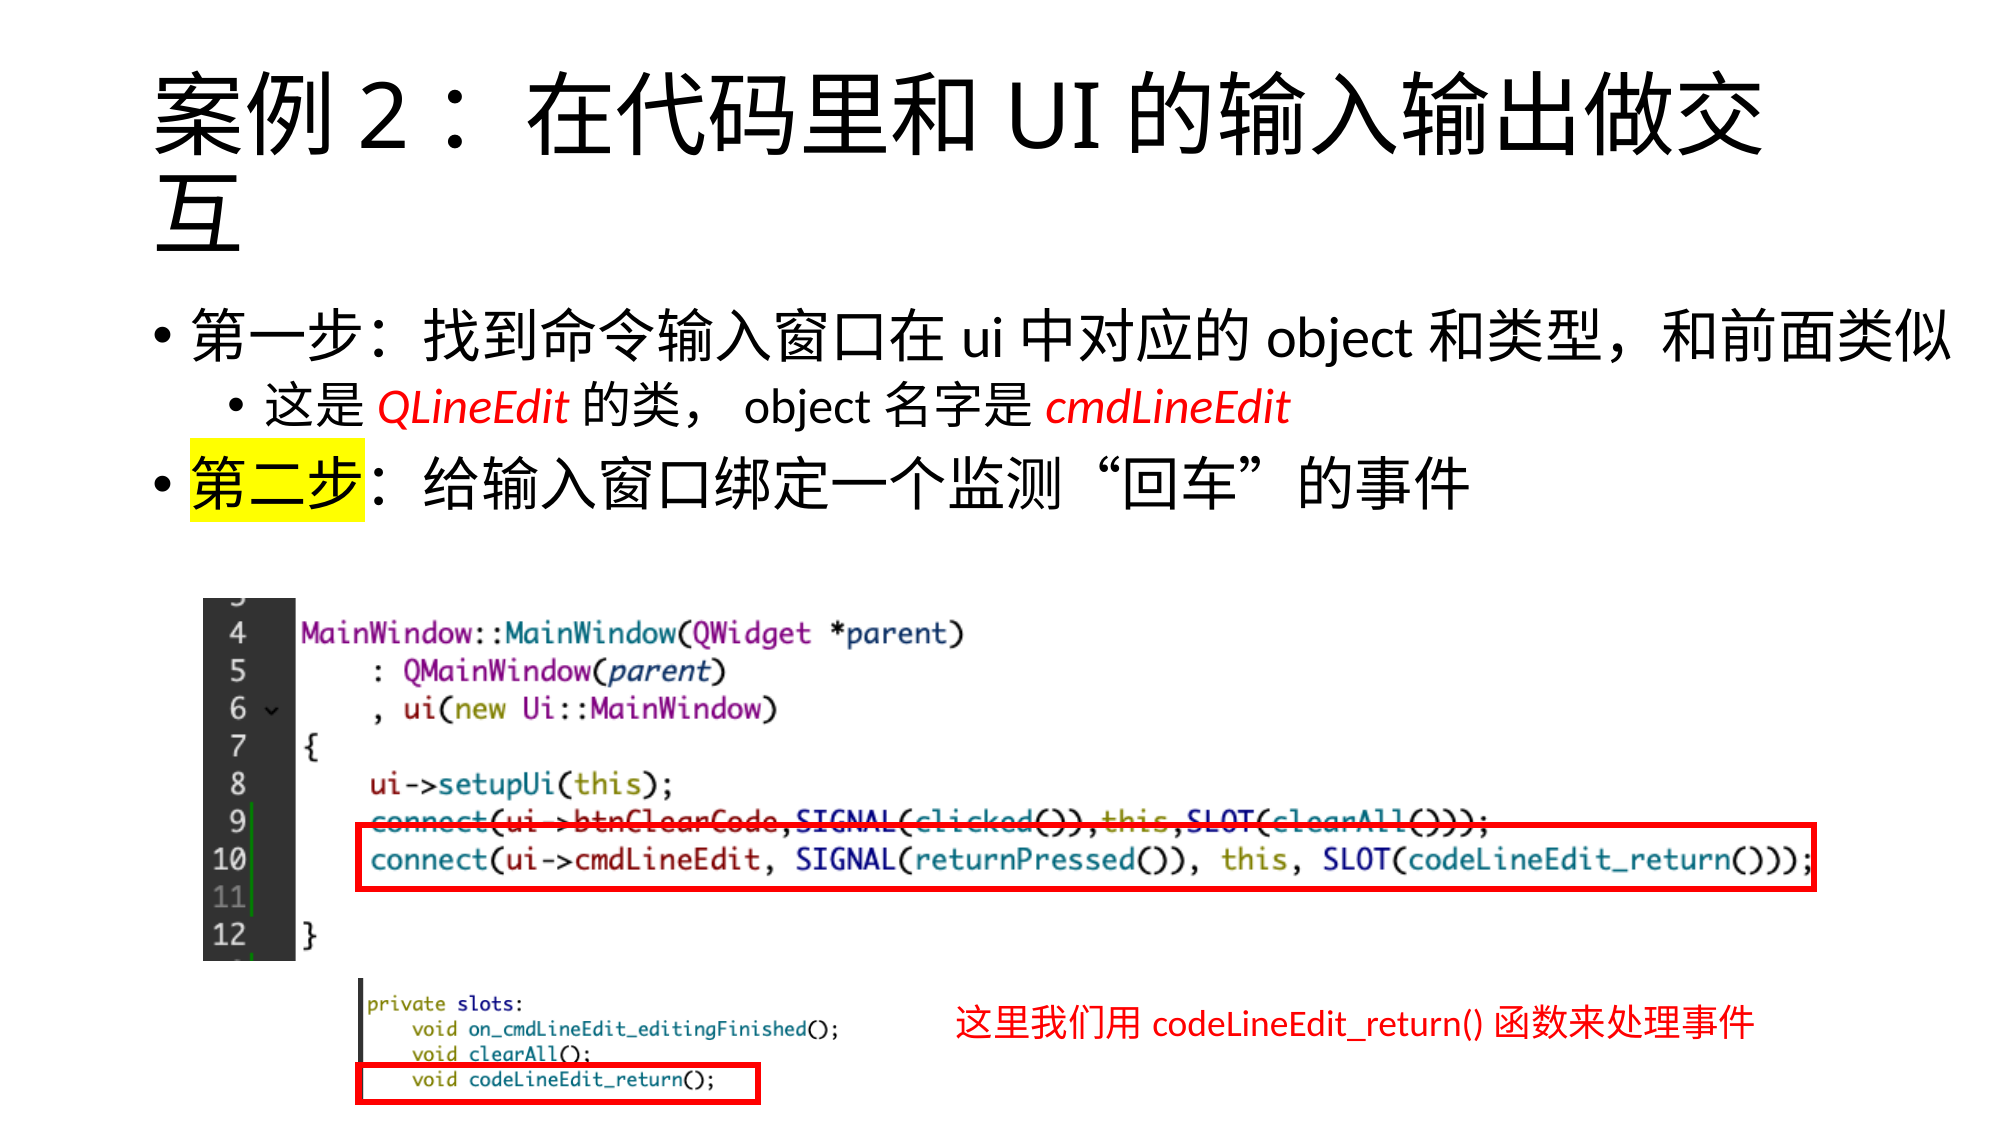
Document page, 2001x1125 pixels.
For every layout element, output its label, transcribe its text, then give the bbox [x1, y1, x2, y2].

picture [203, 598, 1916, 961]
picture [358, 978, 859, 1102]
title 案例2：在代码里和UI的输入输出做交互 [137, 59, 1863, 278]
list 第一步：找到命令输入窗口在ui中对应的object和类型，和前面类似 这是QLineEdit的类，object名字是cmdLineEdit 第二步：给输入窗口绑定一个监测“回车”的事件 [137, 299, 1982, 1014]
text_box 这里我们用codeLineEdit_return()函数来处理事件 [941, 991, 1772, 1052]
